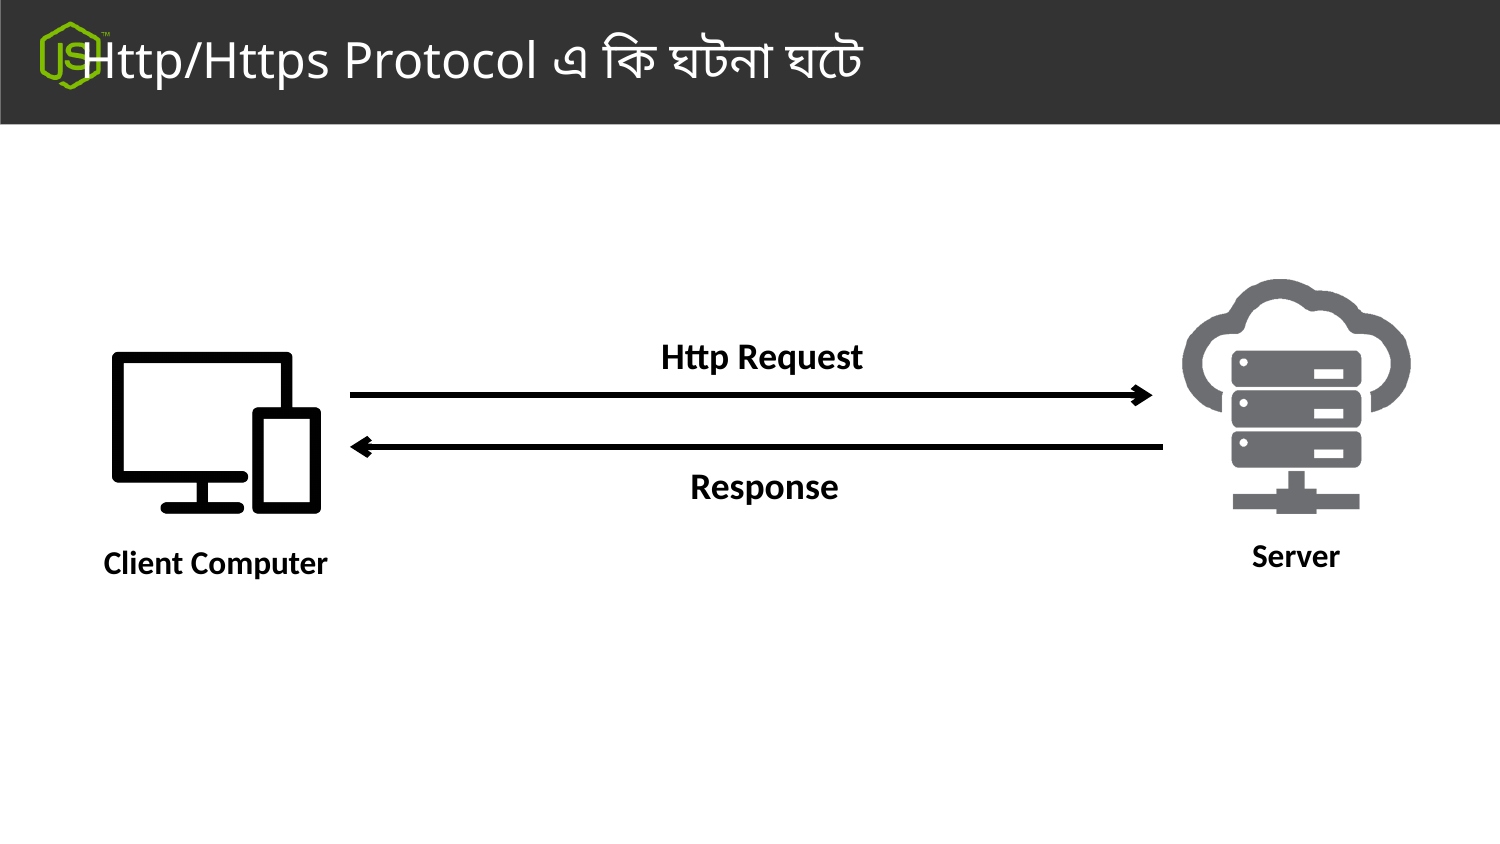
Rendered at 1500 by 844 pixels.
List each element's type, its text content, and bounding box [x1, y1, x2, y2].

text_box Client Computer [88, 533, 344, 589]
text_box Server [1237, 538, 1356, 582]
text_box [349, 446, 1163, 516]
text_box Http/Https Protocol এ কি ঘটনা ঘটে [65, 21, 891, 96]
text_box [349, 324, 1153, 396]
picture [0, 0, 1500, 844]
